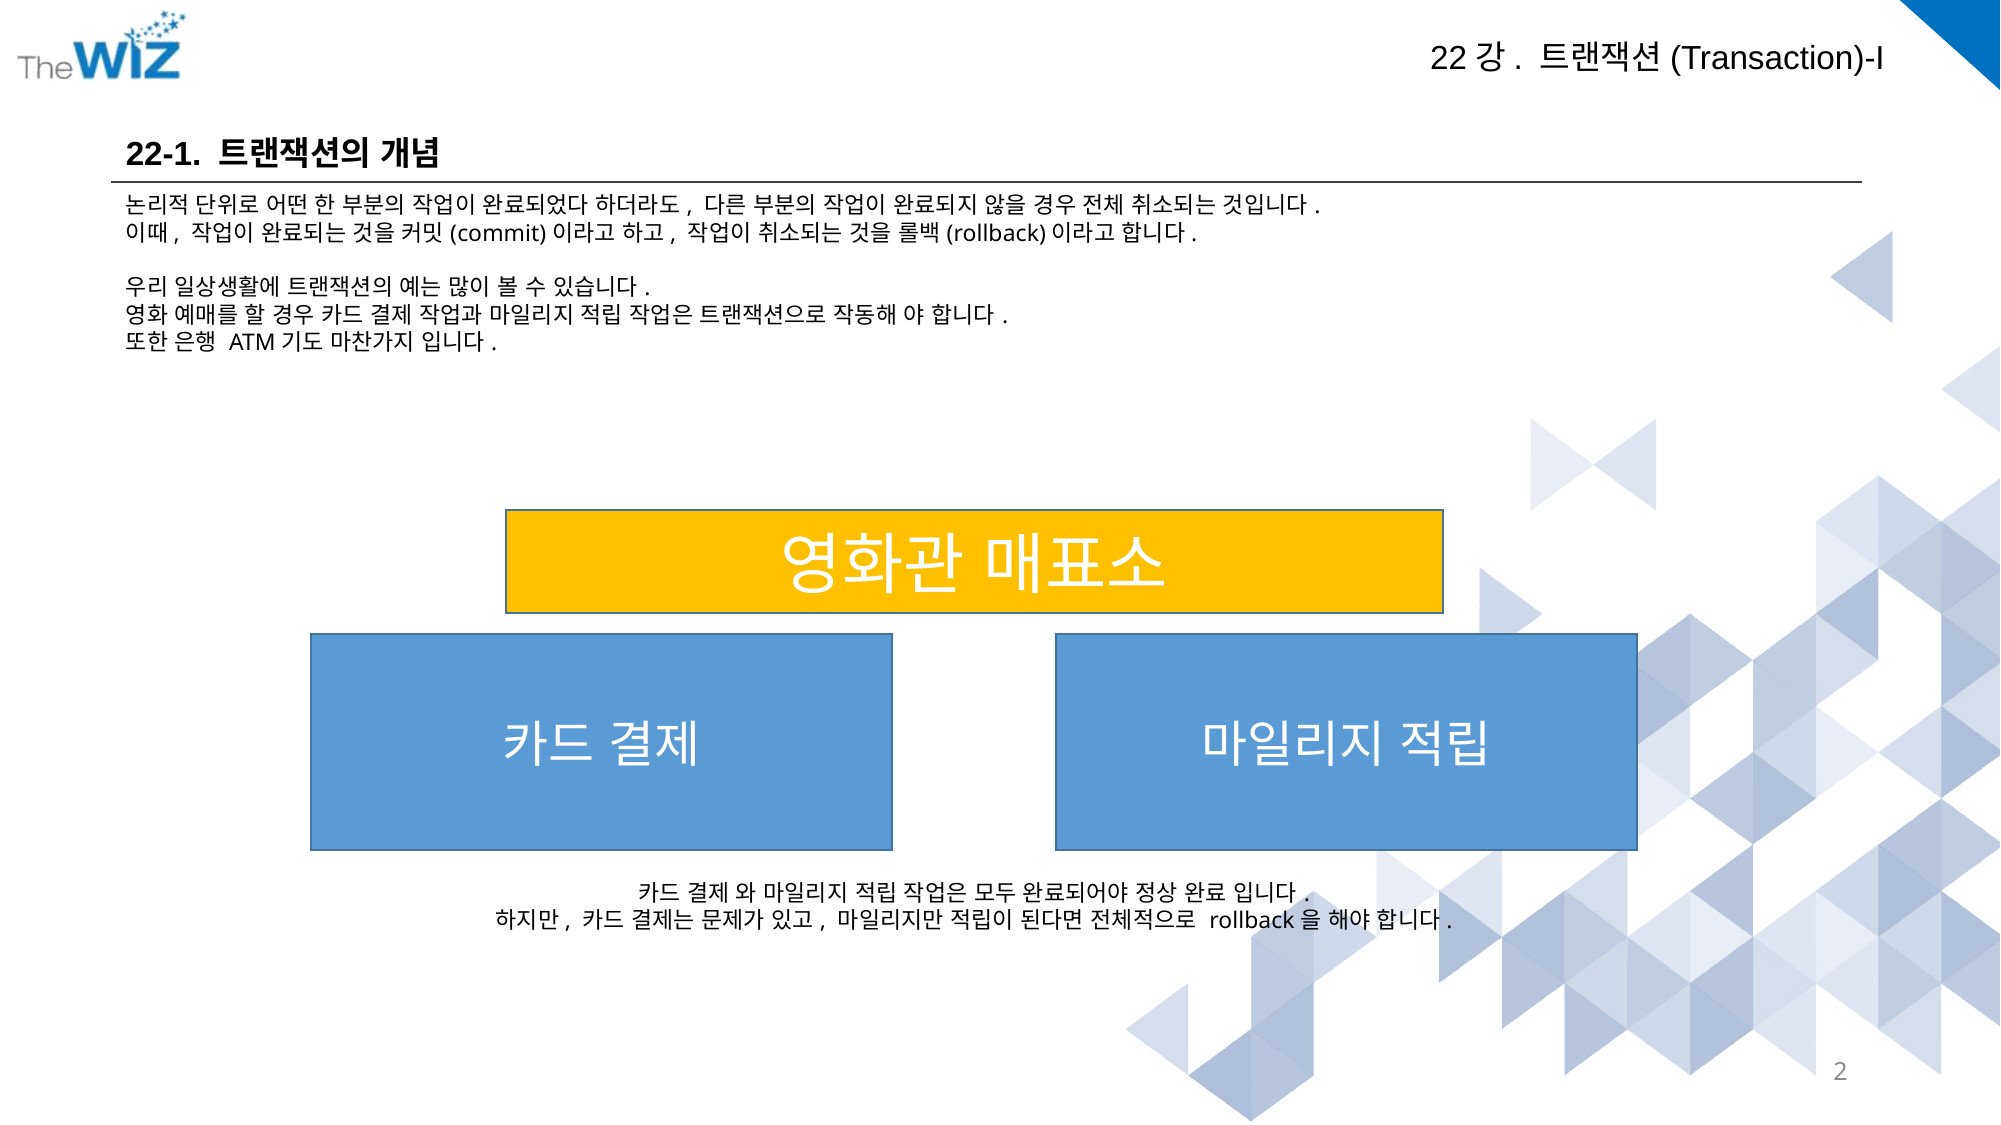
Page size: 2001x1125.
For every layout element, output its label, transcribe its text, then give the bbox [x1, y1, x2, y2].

text_box 논리적 단위로 어떤 한 부분의 작업이 완료되었다 하더라도, 다른 부분의 작업이 완료되지 않을 경우 전체 취소되는 것입니다. 이때, 작업이 완료되는 것을 커밋(commit)이라고 하고, 작업이 취소되는 것을 롤백(rollback)이라고 합니다. 우리 일상생활에 트랜잭션의 예는 많이 볼 수 있습니다. 영화 예매를 할 경우 카드 결제 작업과 마일리지 적립 작업은 트랜잭션으로 작동해 야 합니다. 또한 은행 ATM기도 마찬가지 입니다. [111, 183, 1863, 363]
text_box 22-1. 트랜잭션의 개념 [111, 124, 1863, 180]
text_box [310, 509, 1638, 942]
slide_number 2 [1412, 1042, 1863, 1103]
picture [0, 0, 215, 90]
